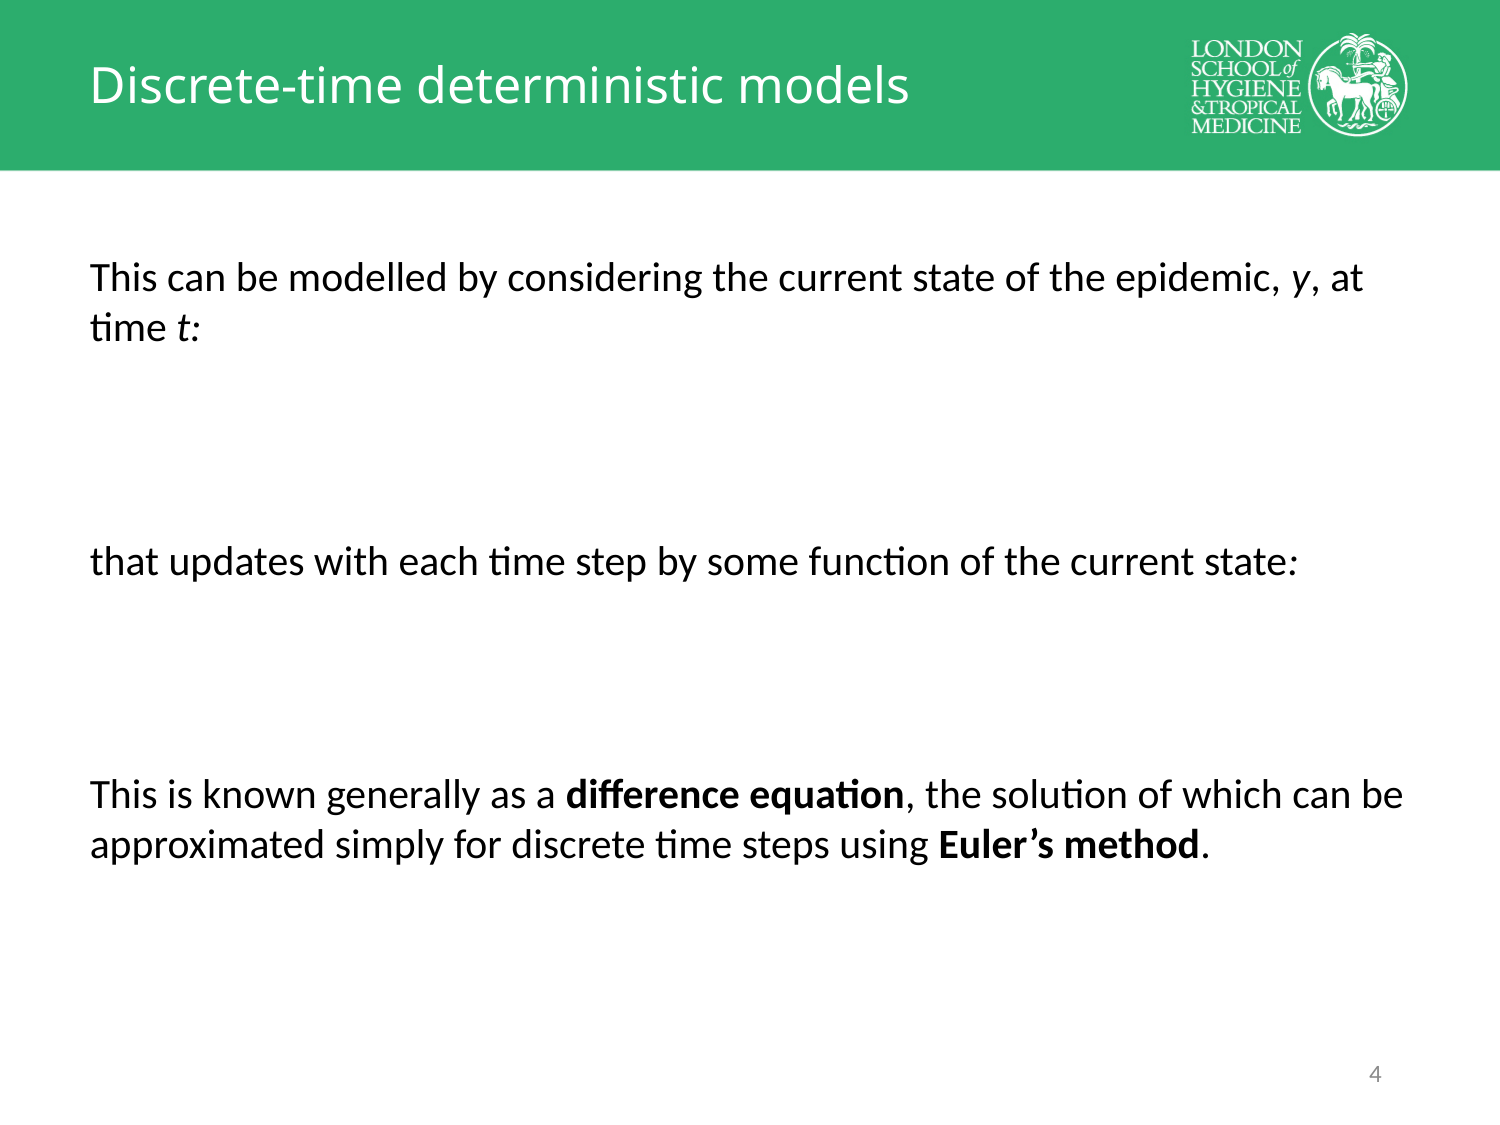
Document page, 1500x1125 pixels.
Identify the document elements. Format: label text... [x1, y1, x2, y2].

picture [0, 0, 1500, 1125]
slide_number 3 [1059, 1042, 1397, 1103]
title Discrete-time deterministic models [75, 45, 1175, 148]
